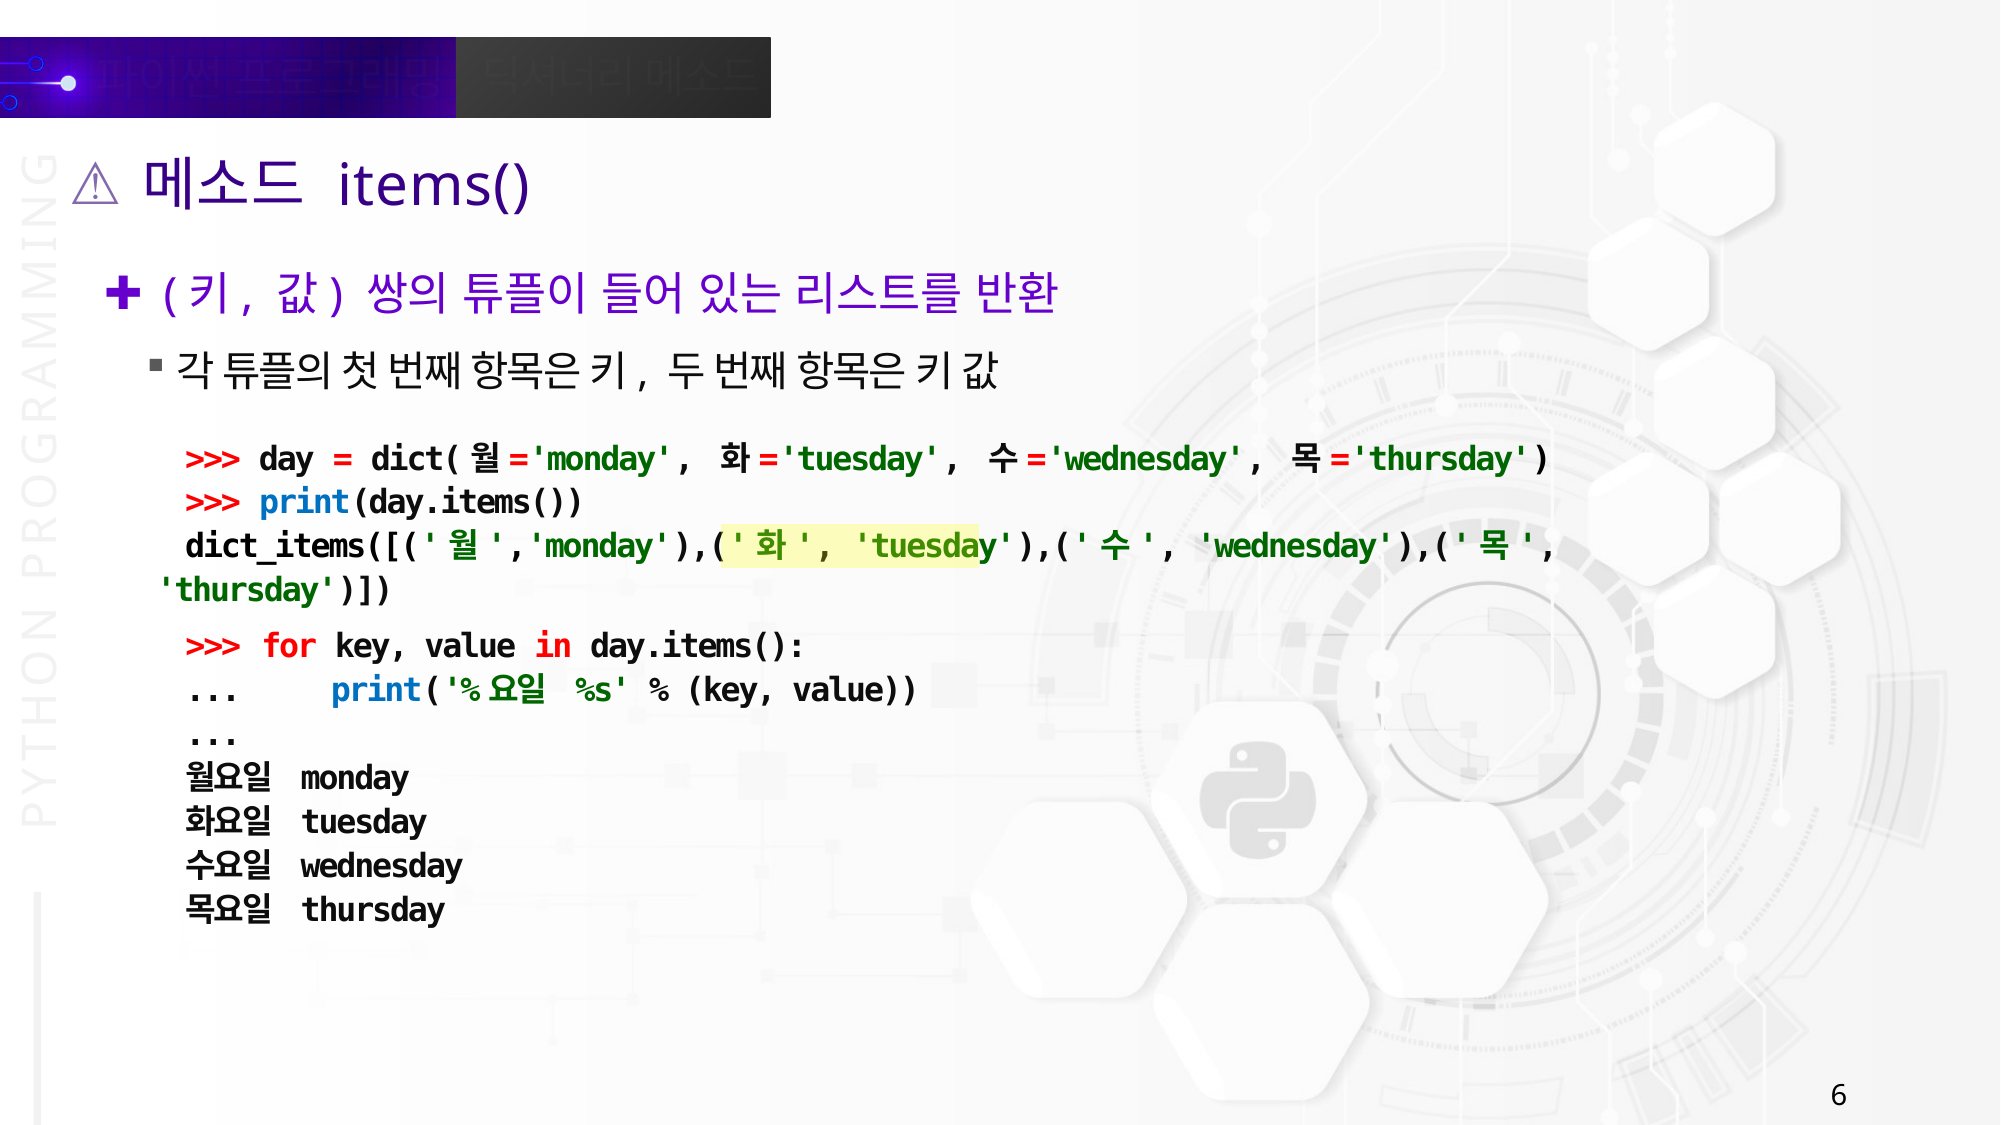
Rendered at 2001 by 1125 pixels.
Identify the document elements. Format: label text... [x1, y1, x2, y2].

text_box 메소드 items() [54, 140, 1185, 225]
picture [0, 0, 2001, 1125]
text_box >>> day = dict(월='monday', 화='tuesday', 수='wednesday', 목='thursday') >>> print(day.items()) dict_items([('월','monday'),('화', 'tuesday'),('수', 'wednesday'),('목', 'thursday')]) [149, 426, 1757, 671]
text_box [720, 523, 980, 569]
text_box 각 튜플의 첫 번째 항목은 키, 두 번째 항목은 키 값 [131, 329, 1385, 403]
text_box (키, 값) 쌍의 튜플이 들어 있는 리스트를 반환 [89, 233, 1252, 328]
text_box >>> for key, value in day.items(): ... print('%요일 %s' % (key, value)) ... 월요일 monday 화요일 tuesday 수요일 wednesday 목요일 thursday [149, 614, 1486, 929]
slide_number 6 [1412, 1066, 1863, 1125]
